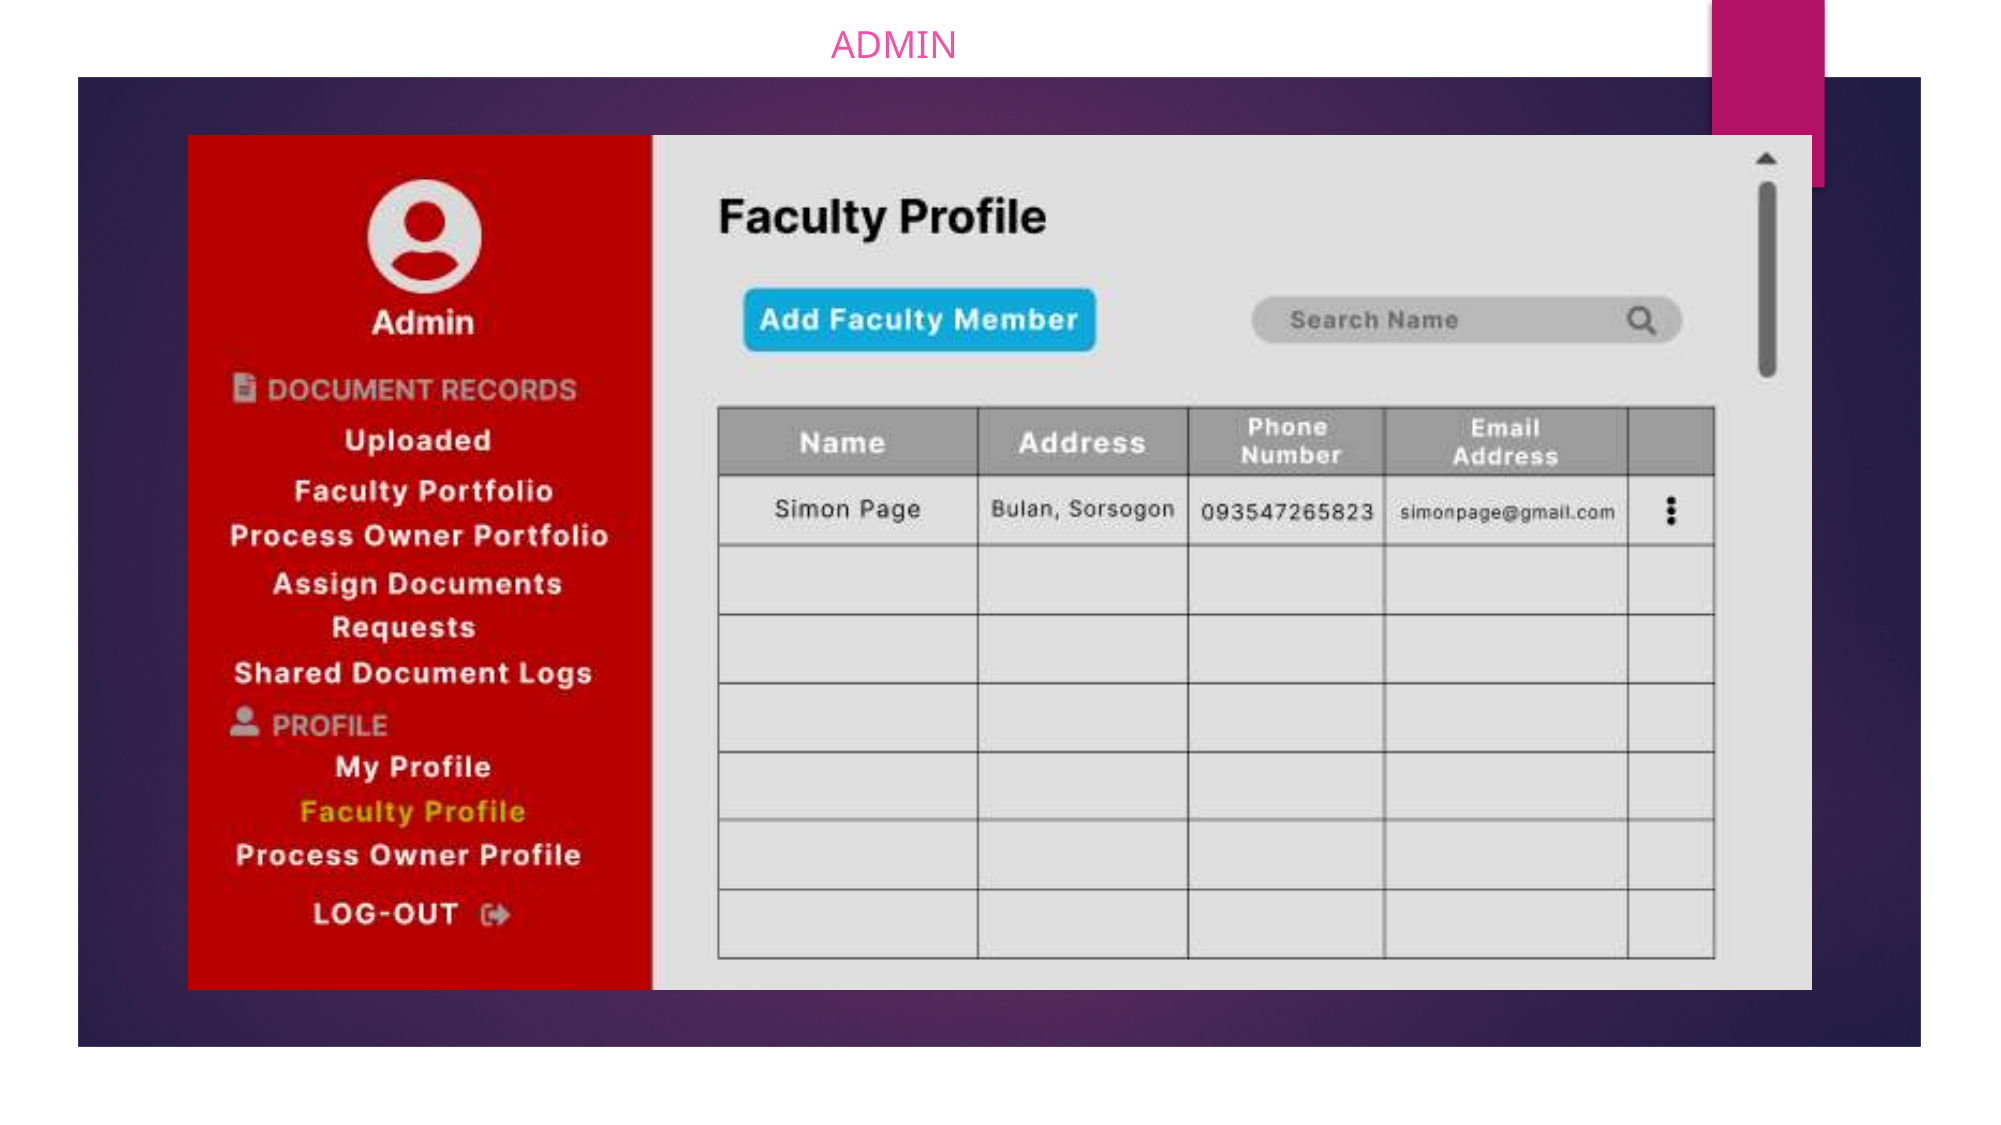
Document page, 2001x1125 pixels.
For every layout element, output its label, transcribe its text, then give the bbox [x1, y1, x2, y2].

picture [187, 135, 1813, 990]
subtitle admin [814, 13, 2000, 75]
